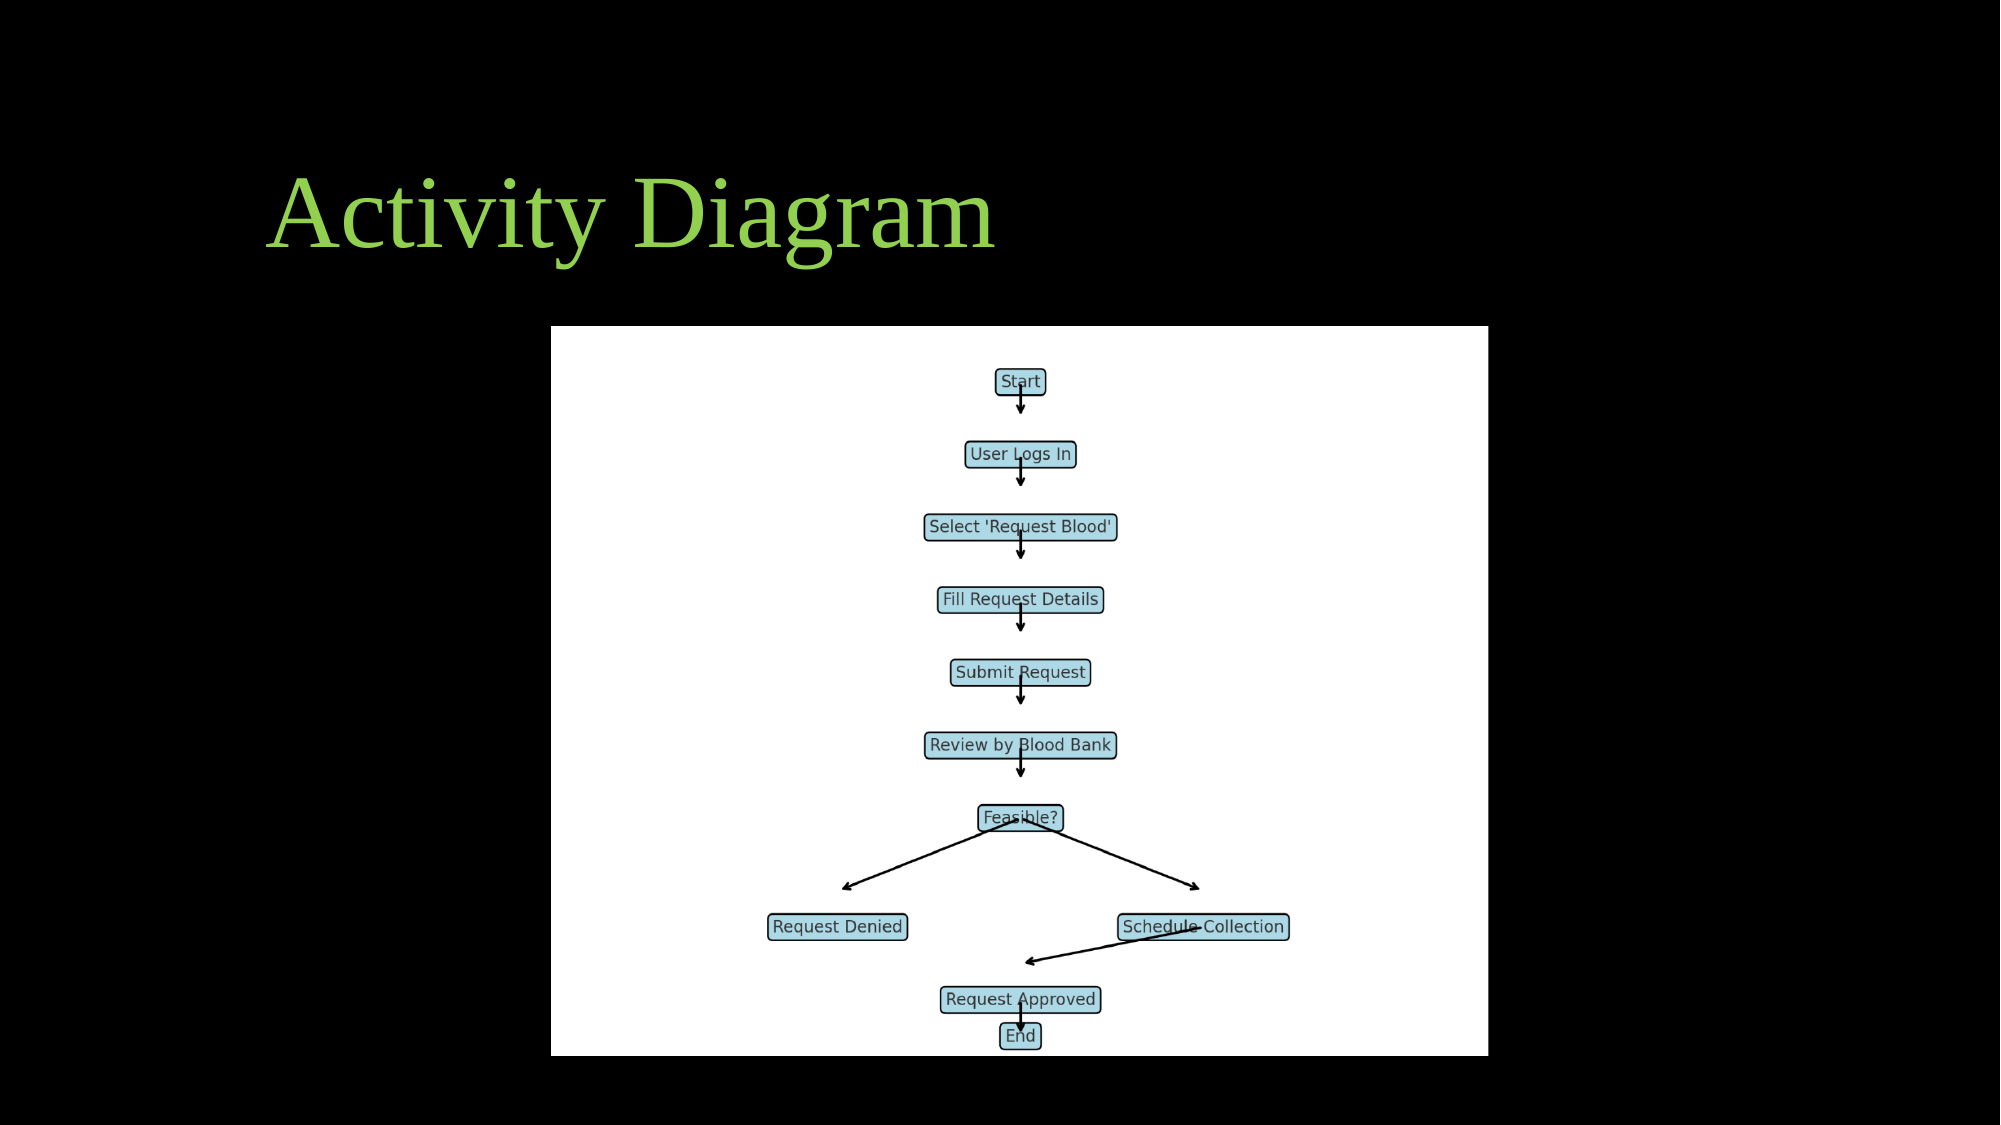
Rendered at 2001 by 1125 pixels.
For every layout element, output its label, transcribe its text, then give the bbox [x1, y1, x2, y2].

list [551, 326, 1489, 1056]
title Activity Diagram [250, 90, 1700, 278]
